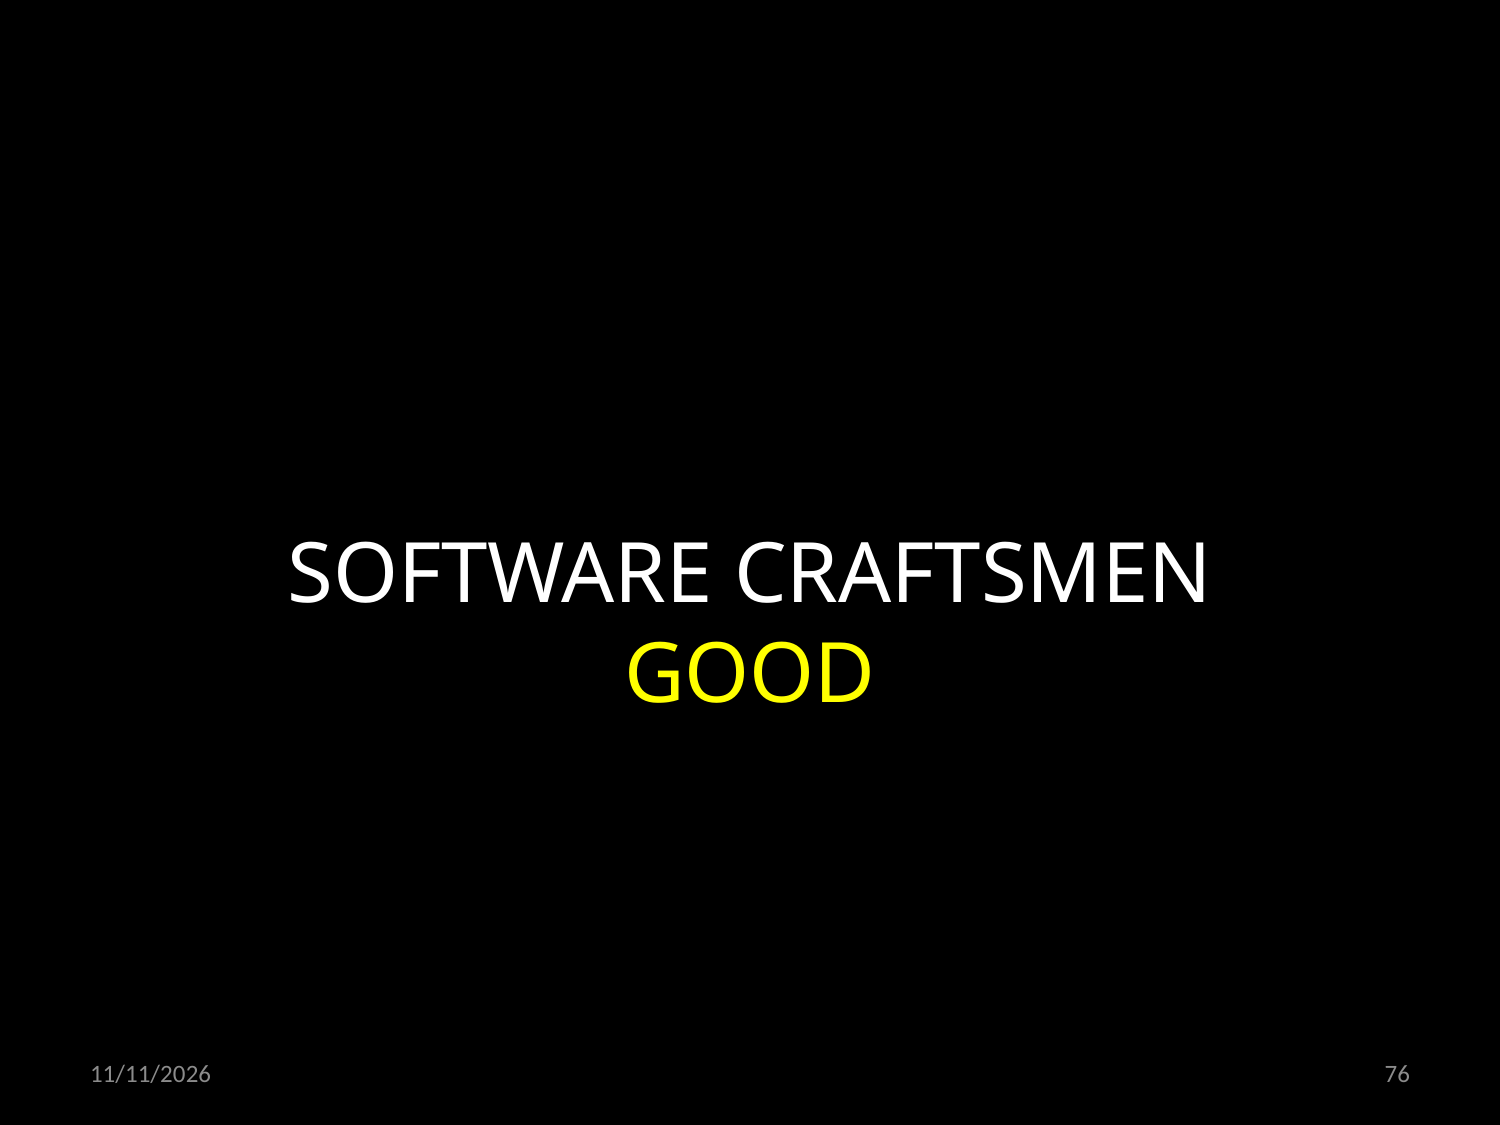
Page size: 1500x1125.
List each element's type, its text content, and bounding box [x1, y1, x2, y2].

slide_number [75, 1042, 425, 1103]
list SOFTWARE CRAFTSMEN GOOD [0, 512, 1500, 614]
slide_number 76 [1074, 1042, 1425, 1103]
